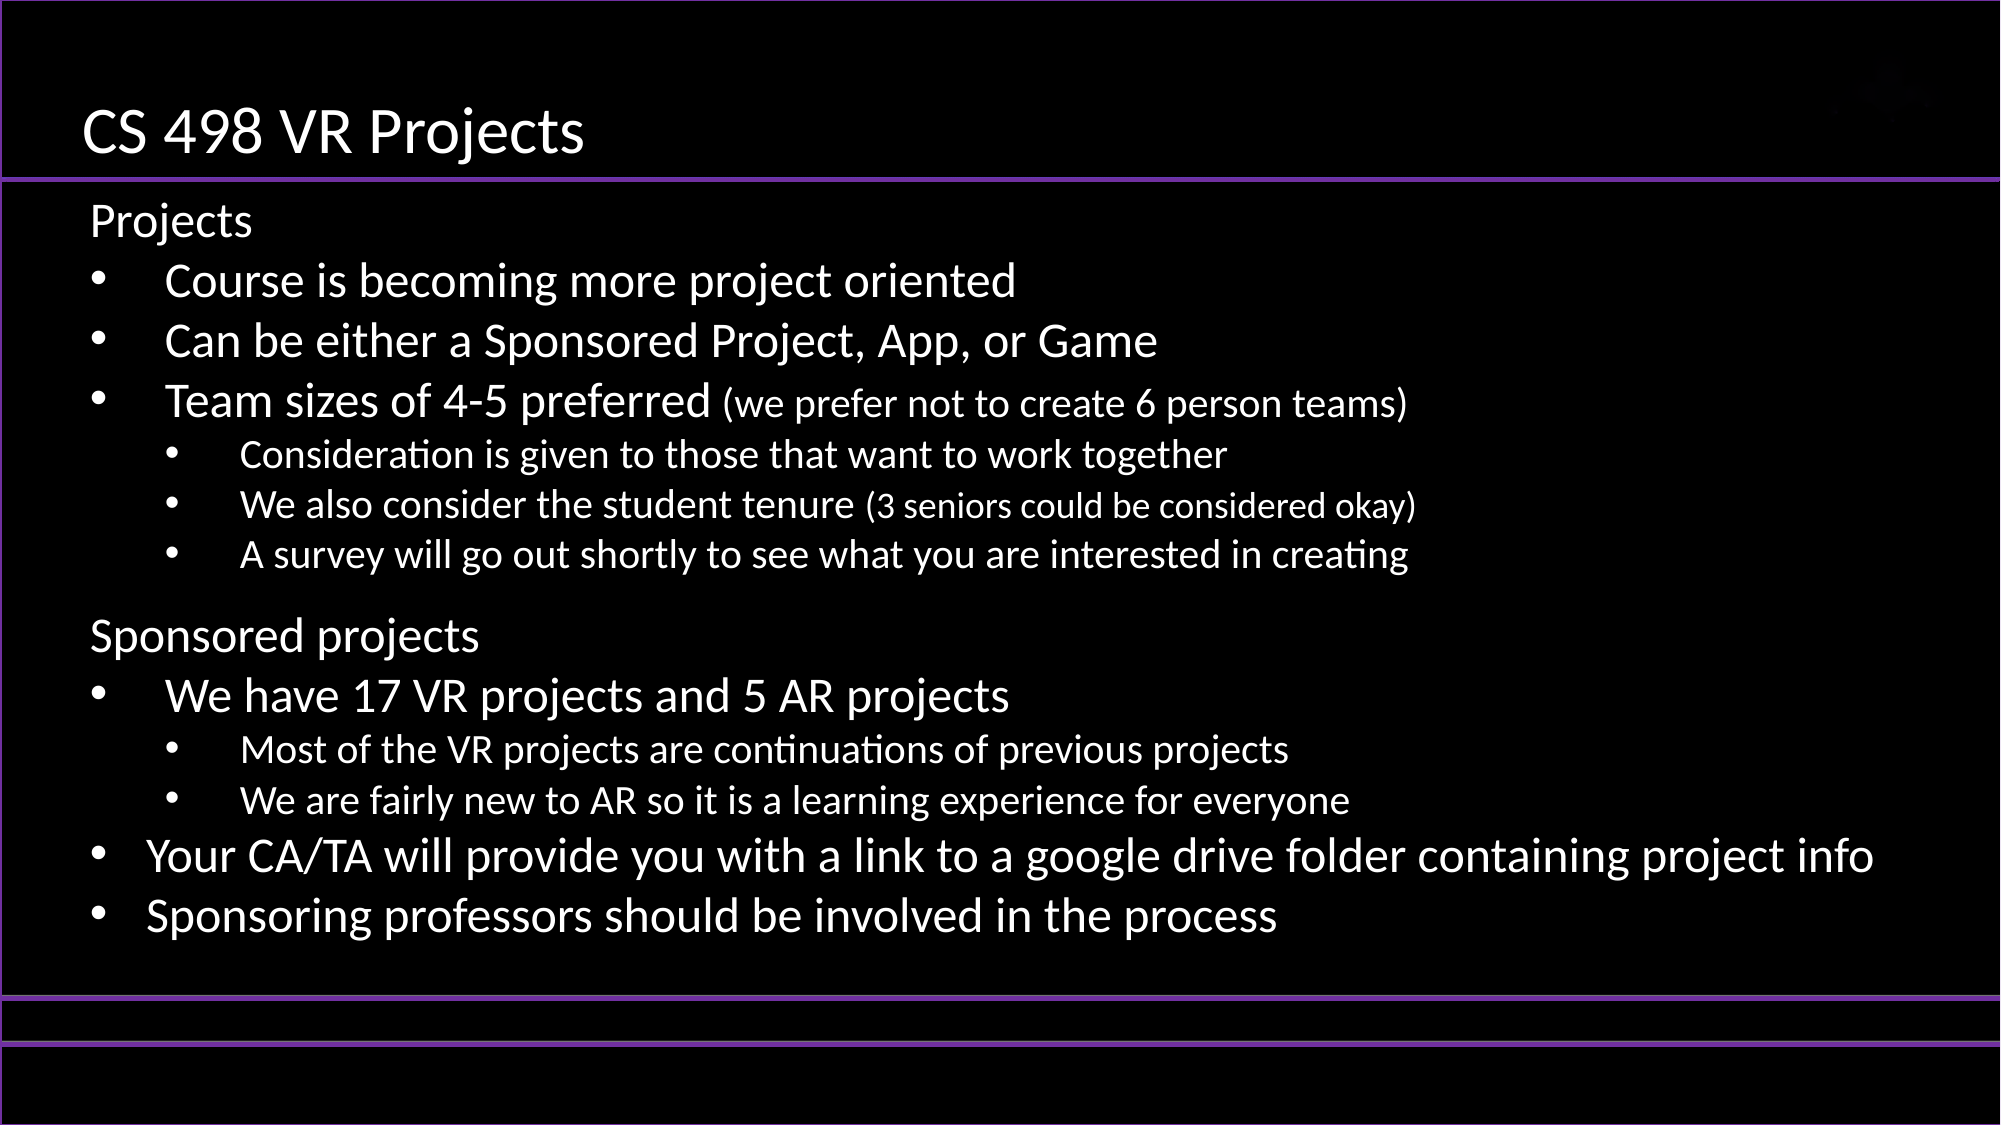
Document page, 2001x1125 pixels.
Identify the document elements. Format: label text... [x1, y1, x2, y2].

picture [0, 0, 2001, 1125]
text_box CS 498 VR Projects [67, 39, 1814, 175]
text_box Projects Course is becoming more project oriented Can be either a Sponsored Project, App, or Game Team sizes of 4-5 preferred (we prefer not to create 6 person teams) Consideration is given to those that want to work together We also consider the student tenure (3 seniors could be considered okay) A survey will go out shortly to see what you are interested in creating Sponsored projects We have 17 VR projects and 5 AR projects Most of the VR projects are continuations of previous projects We are fairly new to AR so it is a learning experience for everyone Your CA/TA will provide you with a link to a google drive folder containing project info Sponsoring professors should be involved in the process [0, 179, 2000, 950]
